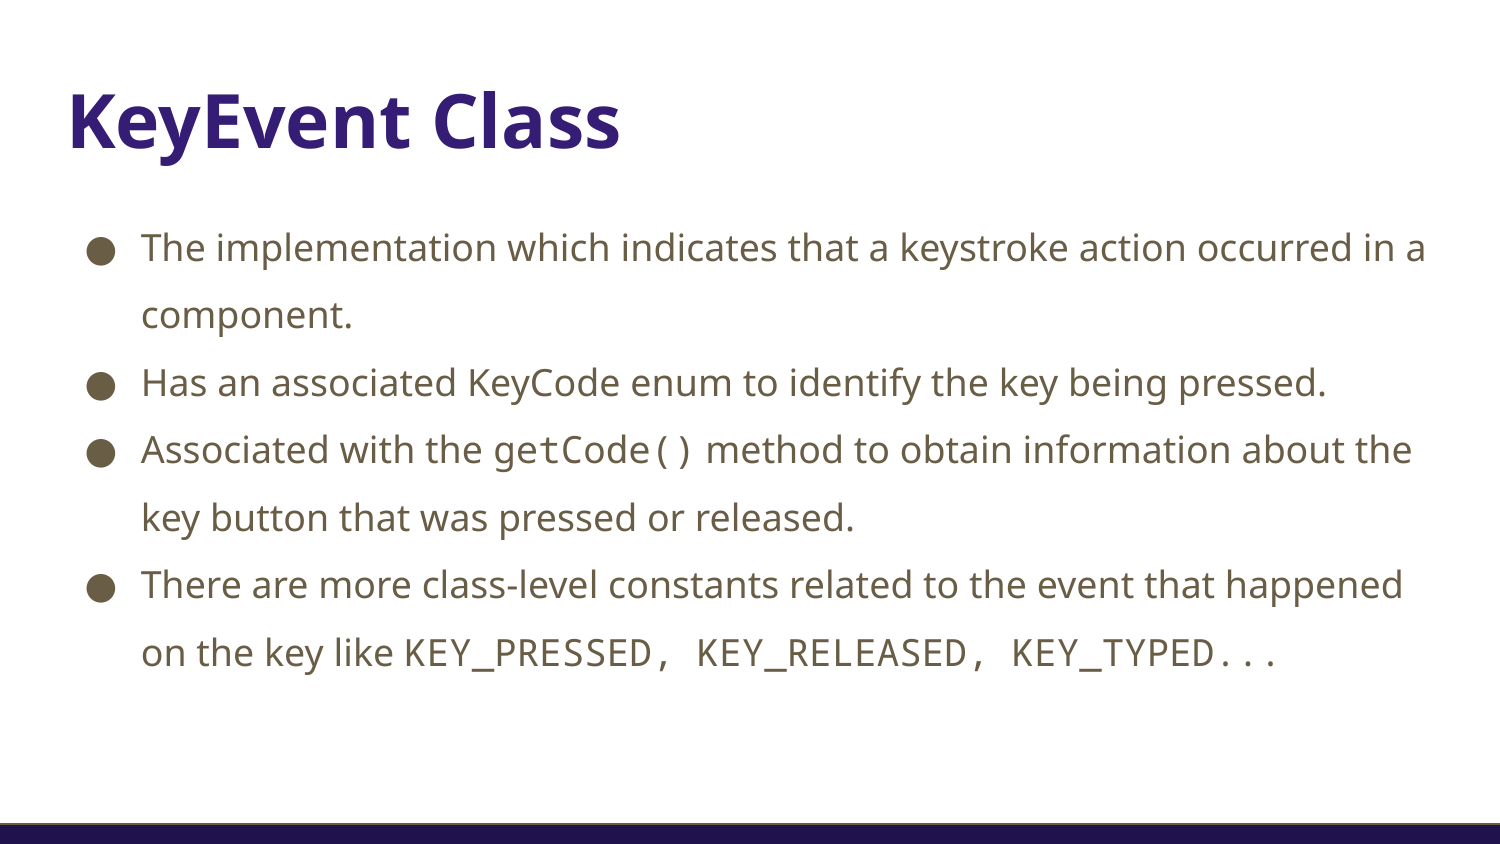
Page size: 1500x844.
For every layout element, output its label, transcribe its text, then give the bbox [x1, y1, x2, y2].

list The implementation which indicates that a keystroke action occurred in a component. Has an associated KeyCode enum to identify the key being pressed. Associated with the getCode() method to obtain information about the key button that was pressed or released. There are more class-level constants related to the event that happened on the key like KEY_PRESSED, KEY_RELEASED, KEY_TYPED... [50, 186, 1449, 791]
text_box [0, 823, 1500, 844]
title KeyEvent Class [51, 58, 1449, 175]
